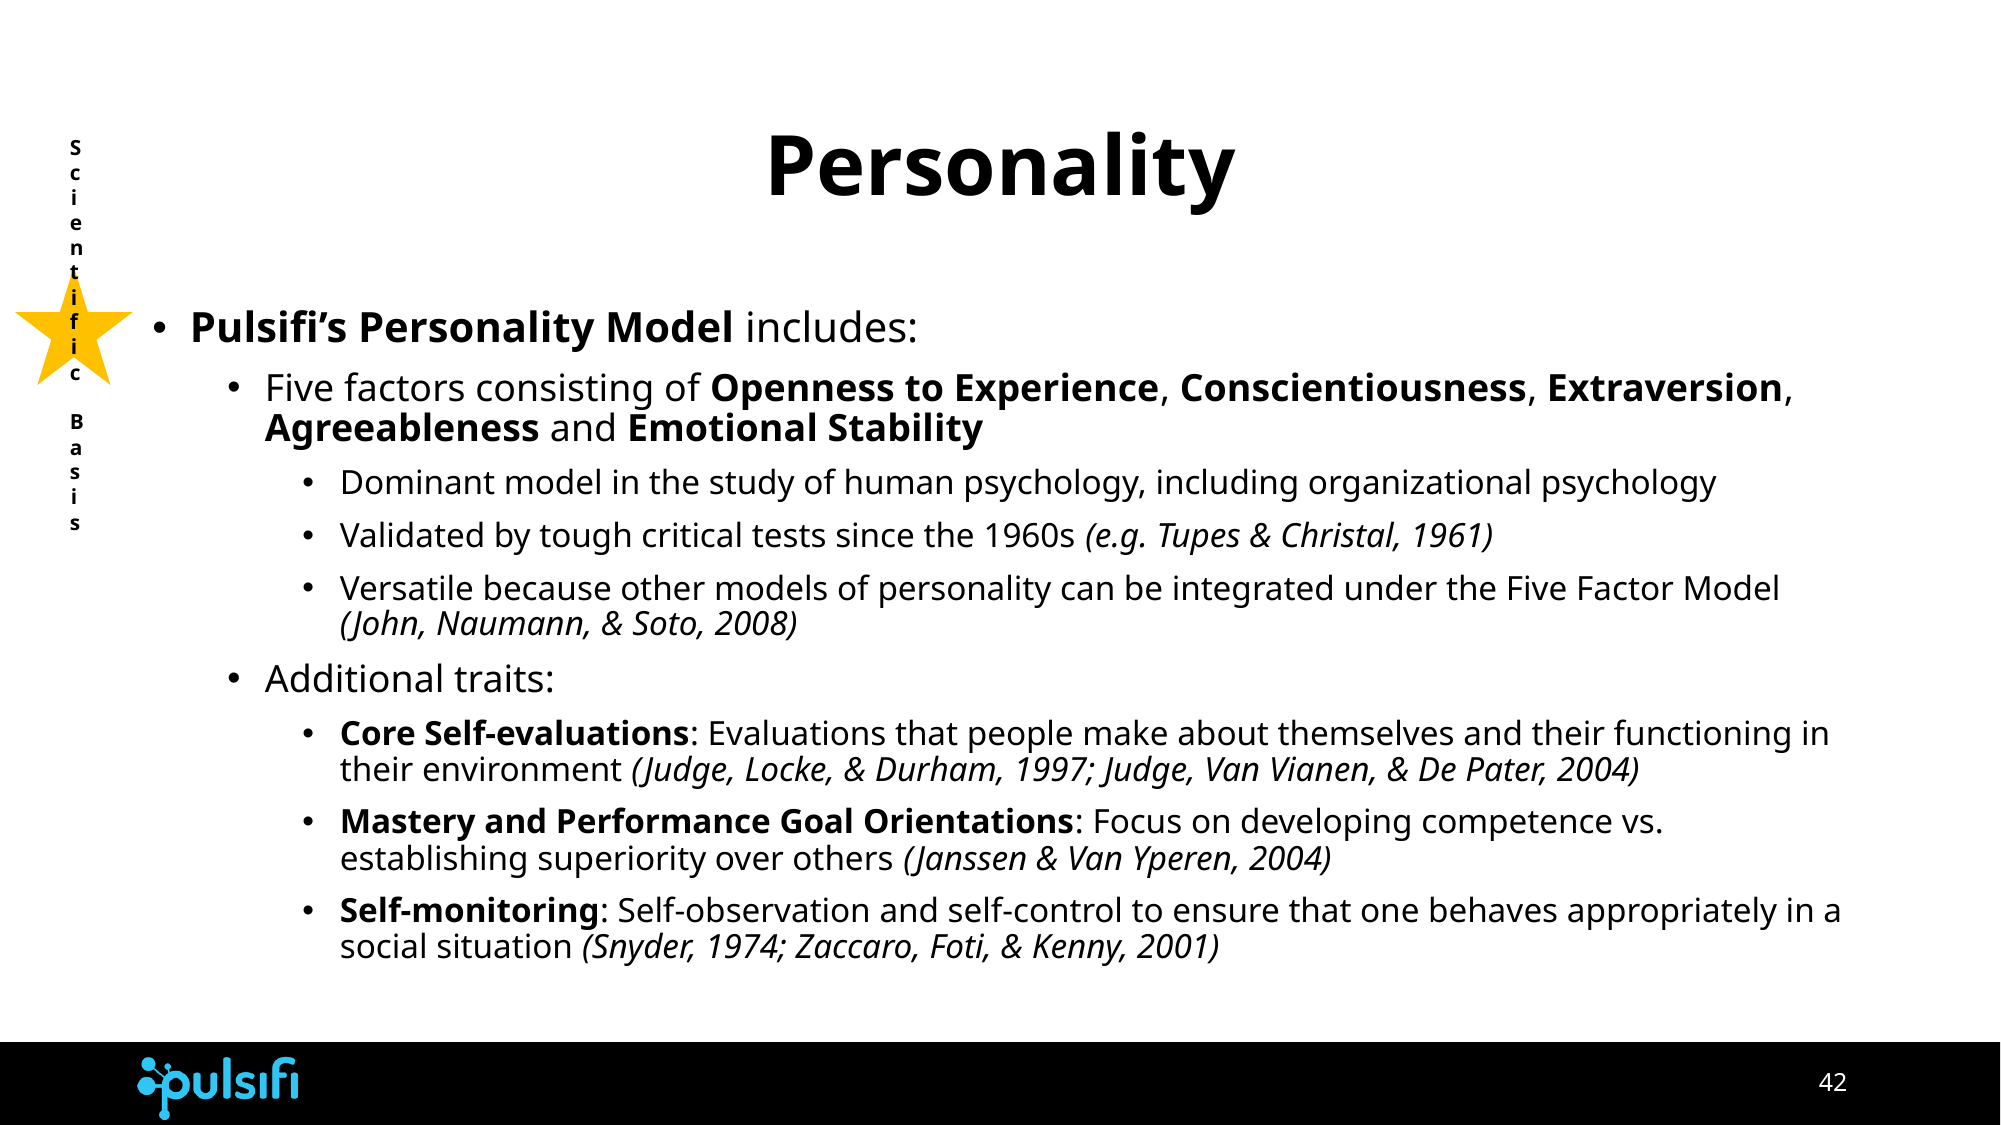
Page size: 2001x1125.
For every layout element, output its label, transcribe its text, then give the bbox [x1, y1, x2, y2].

picture [137, 1055, 299, 1121]
list Pulsifi’s Personality Model includes: Five factors consisting of Openness to Experience, Conscientiousness, Extraversion, Agreeableness and Emotional Stability Dominant model in the study of human psychology, including organizational psychology Validated by tough critical tests since the 1960s (e.g. Tupes & Christal, 1961) Versatile because other models of personality can be integrated under the Five Factor Model (John, Naumann, & Soto, 2008) Additional traits: Core Self-evaluations: Evaluations that people make about themselves and their functioning in their environment (Judge, Locke, & Durham, 1997; Judge, Van Vianen, & De Pater, 2004) Mastery and Performance Goal Orientations: Focus on developing competence vs. establishing superiority over others (Janssen & Van Yperen, 2004) Self-monitoring: Self-observation and self-control to ensure that one behaves appropriately in a social situation (Snyder, 1974; Zaccaro, Foti, & Kenny, 2001) [137, 299, 1863, 1014]
title Personality [137, 59, 1863, 278]
slide_number ‹#› [1412, 1053, 1863, 1114]
text_box Scientific Basis [24, 277, 124, 377]
